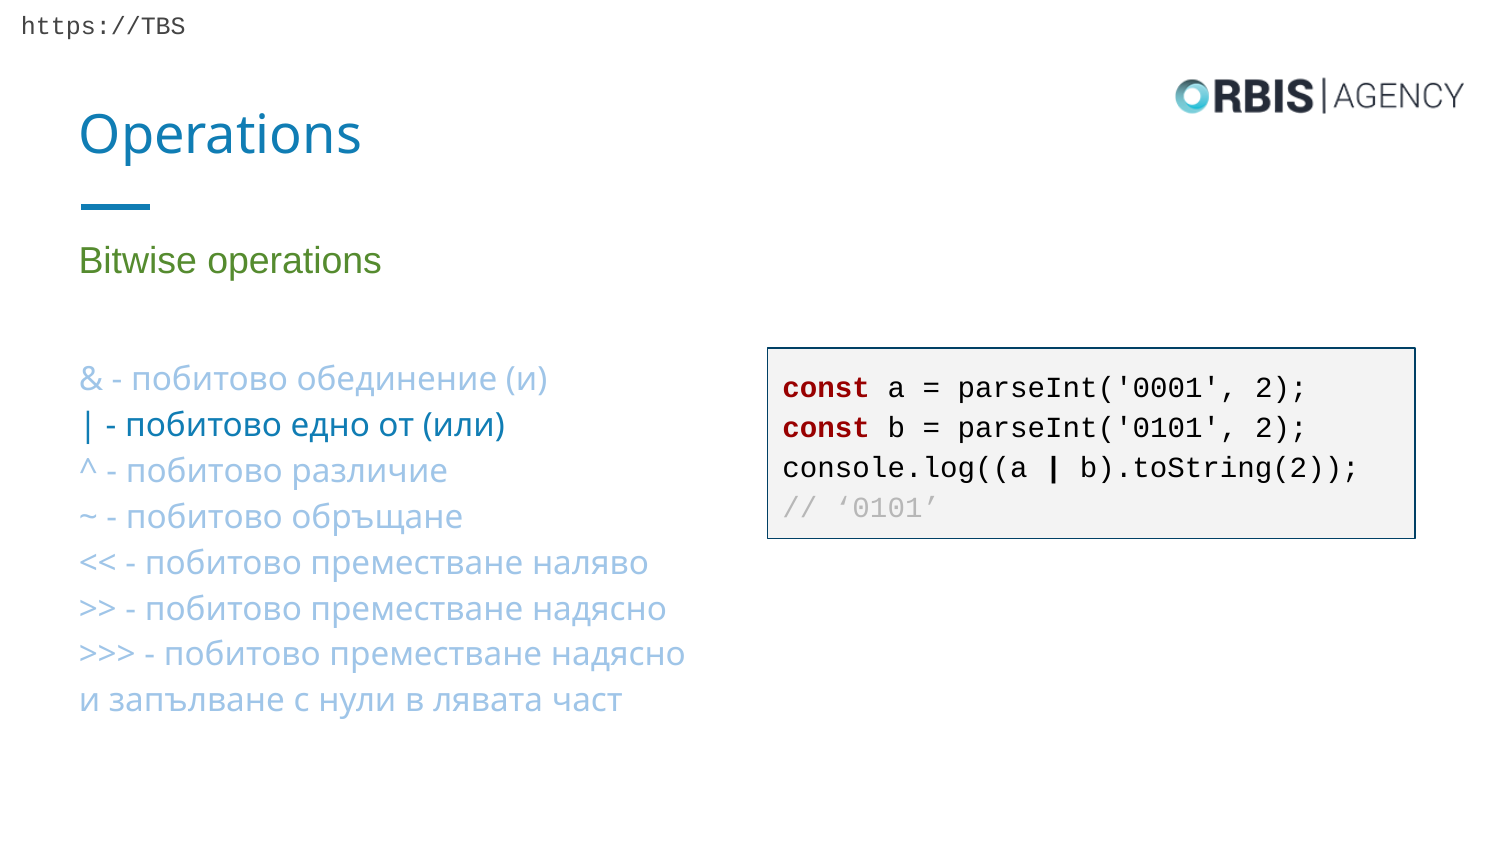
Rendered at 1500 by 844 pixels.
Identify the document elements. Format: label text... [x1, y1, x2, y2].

picture [1165, 54, 1474, 134]
text_box const a = parseInt('0001', 2); const b = parseInt('0101', 2); console.log((a | b).toString(2)); // ‘0101’ [767, 347, 1416, 539]
list & - побитово обединение (и) | - побитово едно от (или) ^ - побитово различие ~ - побитово обръщане << - побитово преместване наляво >> - побитово преместване надясно >>> - побитово преместване надясно и запълване с нули в лявата част [63, 336, 722, 777]
title Operations [63, 66, 1437, 179]
subtitle Bitwise operations [63, 221, 1437, 297]
